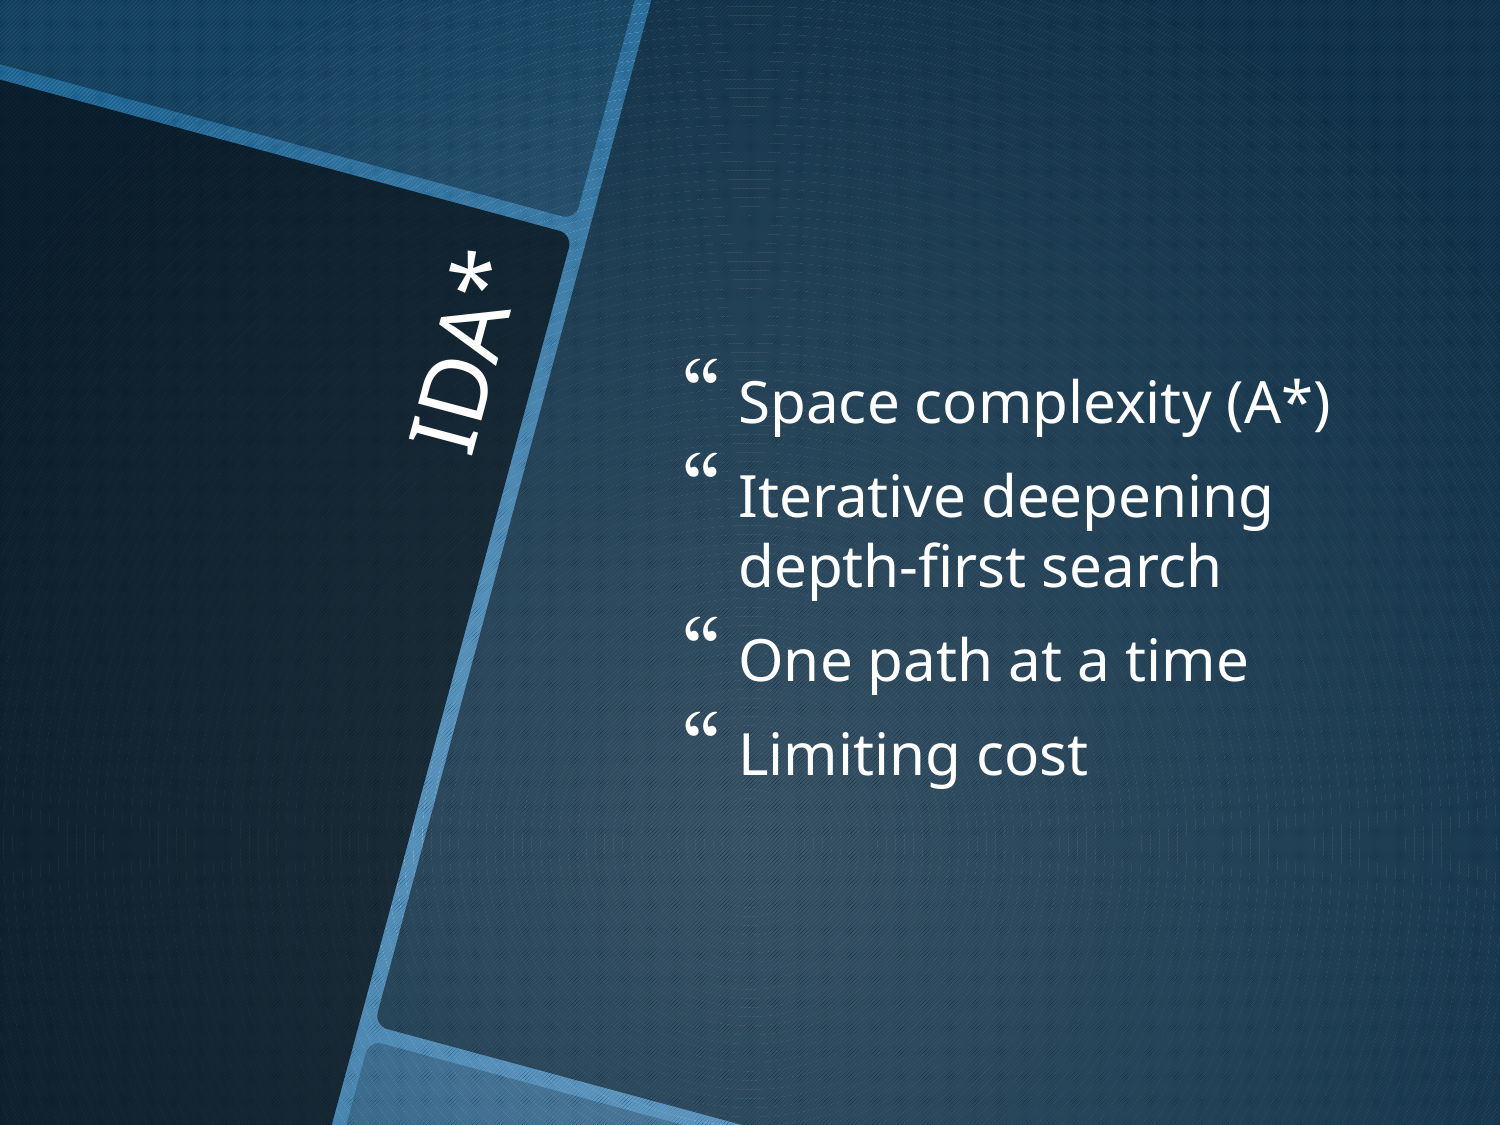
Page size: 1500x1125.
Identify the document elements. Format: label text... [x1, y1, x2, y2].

title IDA* [69, 181, 554, 1056]
list Space complexity (A*) Iterative deepening depth-first search One path at a time Limiting cost [663, 159, 1428, 993]
